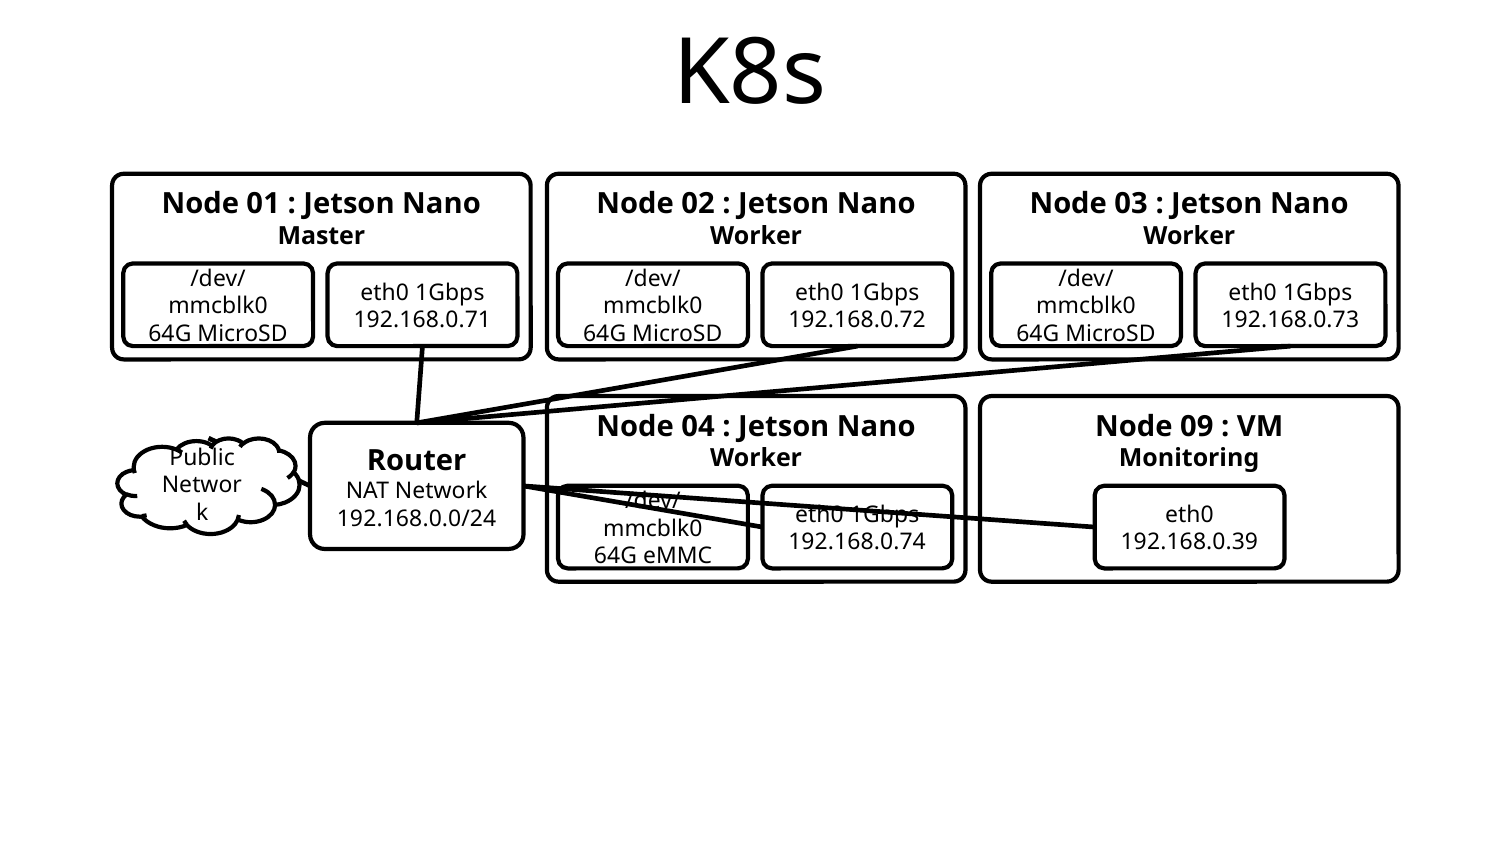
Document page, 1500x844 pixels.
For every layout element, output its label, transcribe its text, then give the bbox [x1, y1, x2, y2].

text_box eth0 1Gbps 192.168.0.72 [760, 261, 955, 344]
text_box Router NAT Network 192.168.0.0/24 [307, 420, 526, 552]
text_box /dev/mmcblk0 64G MicroSD [121, 261, 316, 349]
text_box /dev/mmcblk0 64G MicroSD [555, 261, 751, 343]
text_box eth0 192.168.0.39 [1092, 483, 1287, 571]
title K8s [75, 0, 1425, 138]
text_box Public Network [115, 436, 302, 537]
text_box /dev/mmcblk0 64G eMMC [555, 538, 751, 571]
text_box Node 01 : Jetson Nano Master [109, 171, 533, 362]
text_box eth0 1Gbps 192.168.0.71 [325, 261, 520, 349]
text_box Node 03 : Jetson Nano Worker [977, 171, 1401, 362]
text_box Node 09 : VM Monitoring [977, 393, 1401, 584]
text_box /dev/mmcblk0 64G MicroSD [989, 261, 1184, 344]
text_box eth0 1Gbps 192.168.0.73 [1193, 261, 1388, 349]
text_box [416, 345, 1291, 424]
text_box Node 04 : Jetson Nano Worker [544, 430, 968, 484]
text_box Node 02 : Jetson Nano Worker [544, 171, 968, 344]
text_box Node 04 : Jetson Nano Worker [544, 537, 968, 584]
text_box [523, 485, 1095, 528]
text_box eth0 1Gbps 192.168.0.74 [760, 537, 955, 571]
